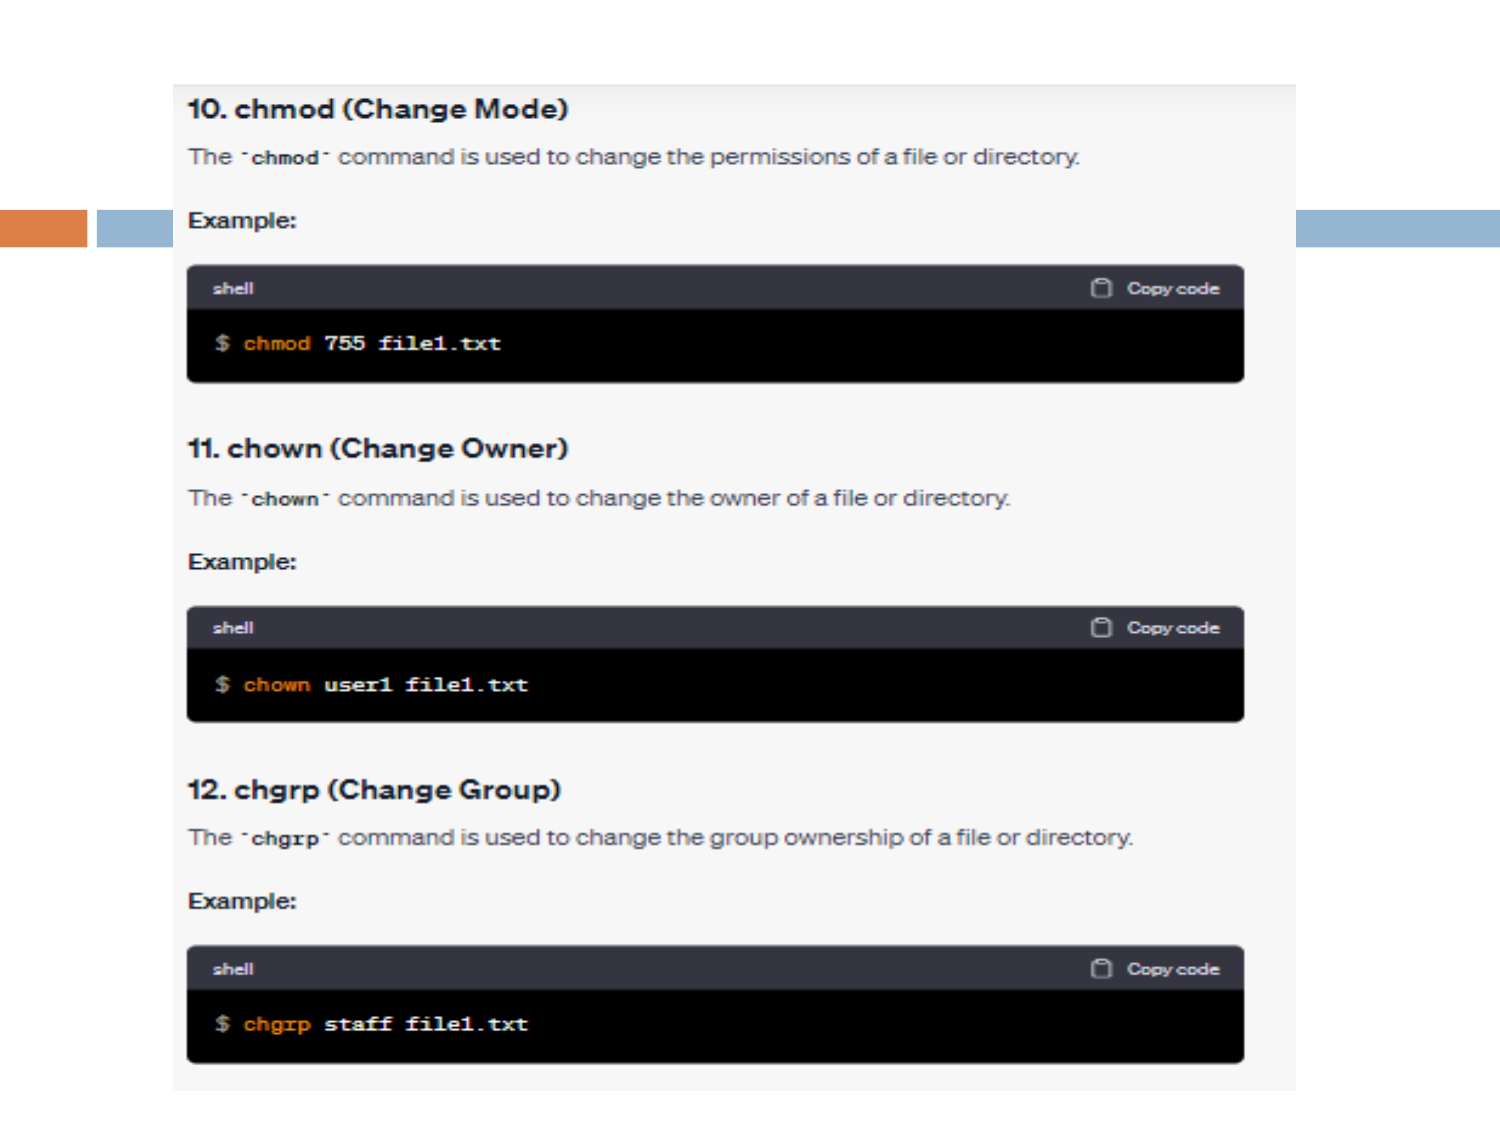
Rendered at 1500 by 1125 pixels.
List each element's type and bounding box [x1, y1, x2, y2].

picture [173, 79, 1296, 1092]
